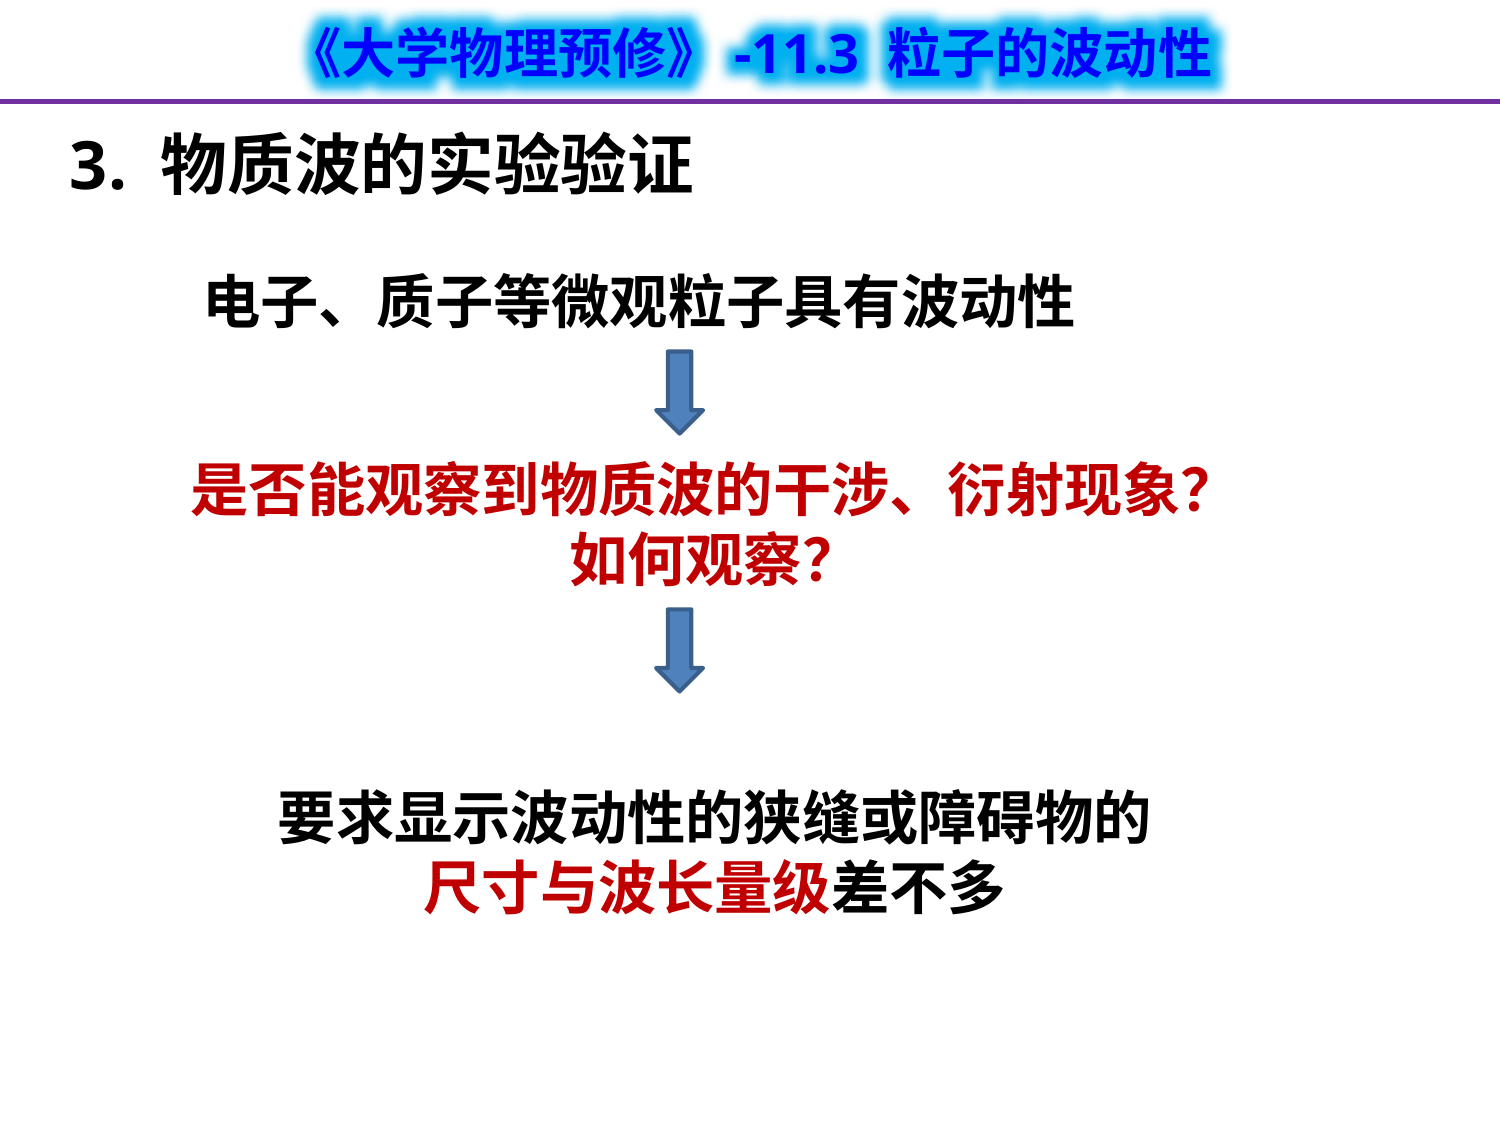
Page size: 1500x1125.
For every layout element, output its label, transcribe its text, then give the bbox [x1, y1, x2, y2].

text_box 电子、质子等微观粒子具有波动性 [187, 257, 1125, 343]
text_box 3. 物质波的实验验证 [55, 114, 809, 210]
text_box [654, 349, 705, 436]
text_box 要求显示波动性的狭缝或障碍物的 尺寸与波长量级差不多 [210, 773, 1219, 929]
text_box 是否能观察到物质波的干涉、衍射现象？ 如何观察？ [164, 445, 1266, 600]
text_box [654, 607, 705, 694]
